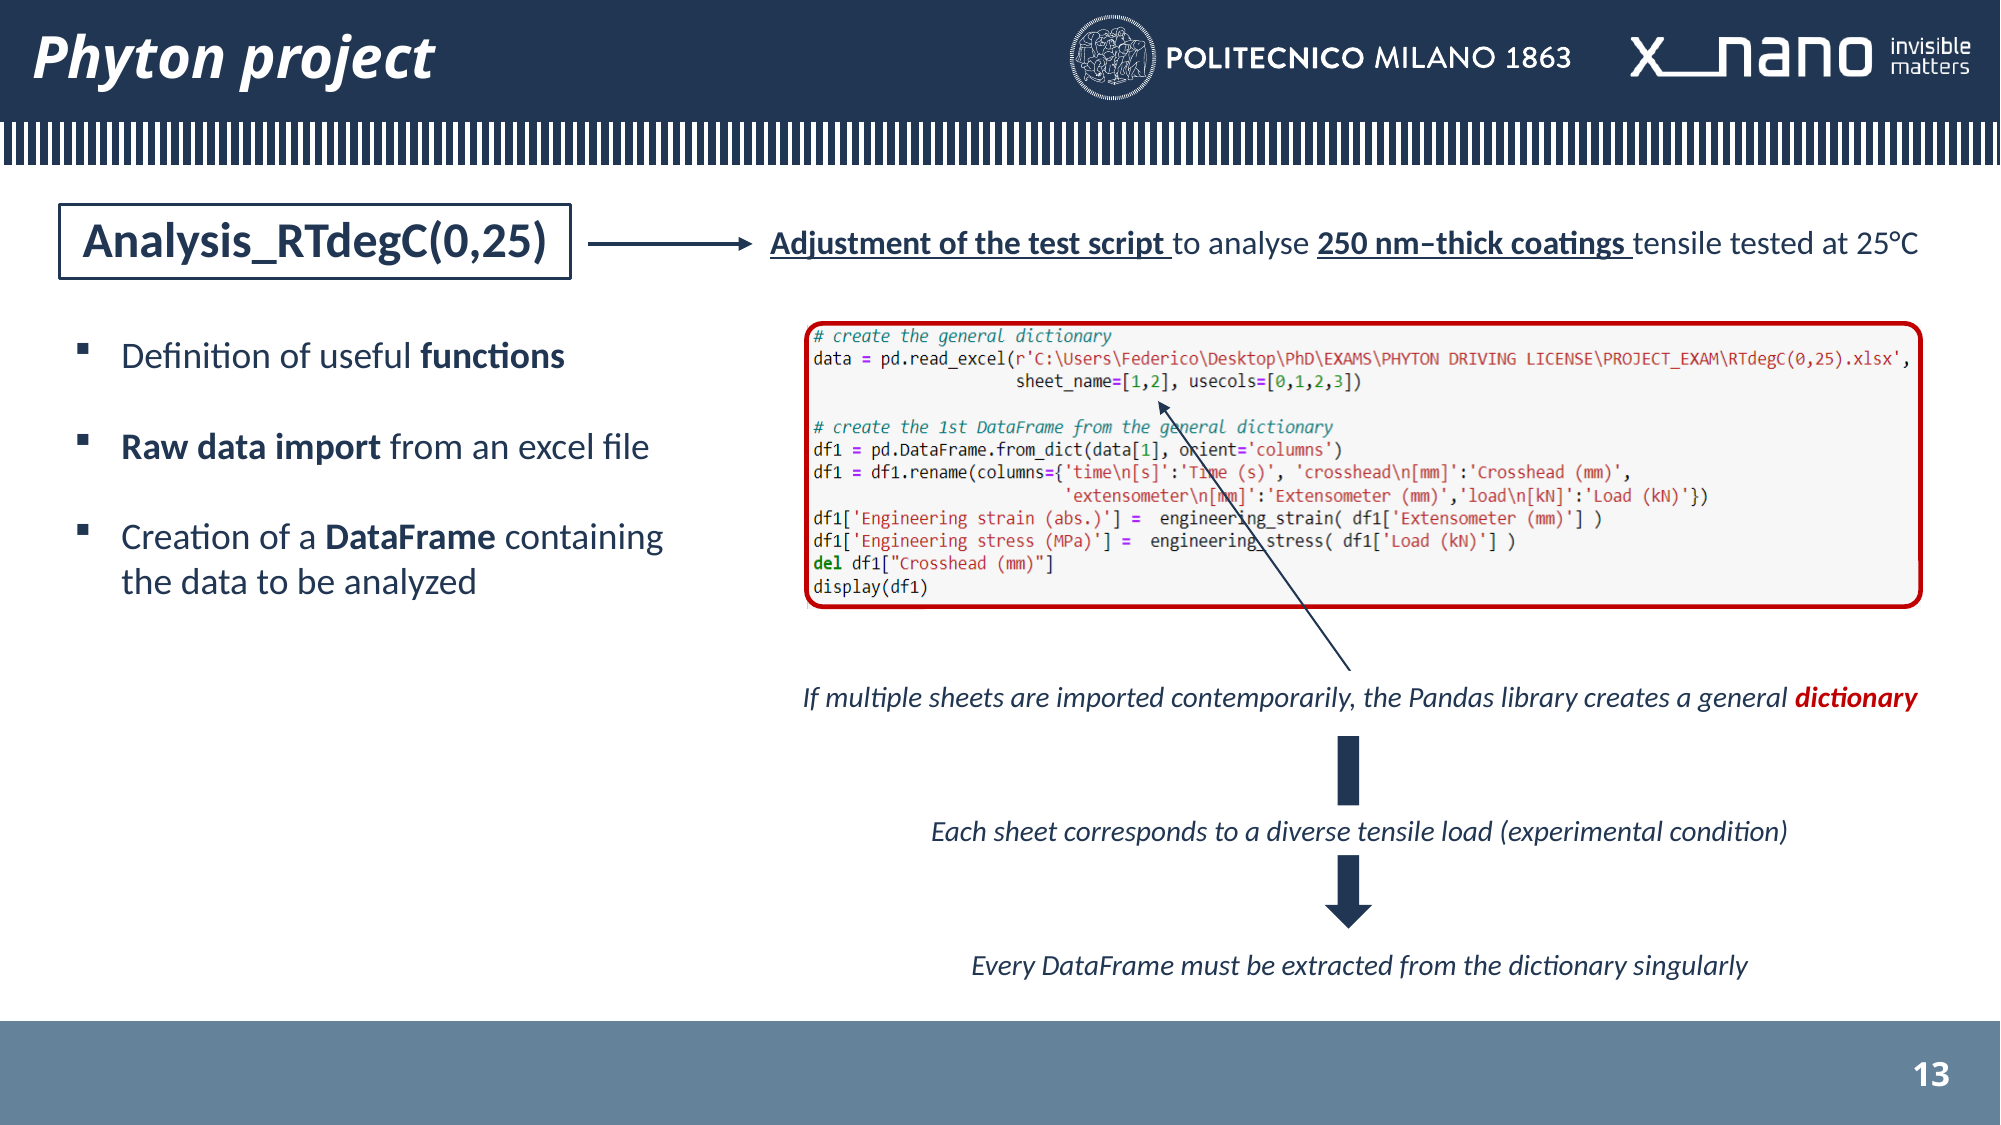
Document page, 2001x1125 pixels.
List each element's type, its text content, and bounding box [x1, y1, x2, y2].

text_box Raw data import from an excel file [59, 414, 804, 475]
text_box [1322, 856, 1375, 931]
text_box Creation of a DataFrame containing the data to be analyzed [59, 505, 692, 610]
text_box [1158, 401, 1351, 672]
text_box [806, 323, 1921, 609]
text_box Definition of useful functions [59, 323, 806, 384]
text_box Adjustment of the test script to analyse 250 nm–thick coatings tensile tested at 25°C [748, 213, 1941, 269]
text_box [1336, 734, 1361, 805]
title Phyton project [17, 14, 931, 104]
text_box Every DataFrame must be extracted from the dictionary singularly [799, 938, 1921, 989]
text_box Analysis_RTdegC(0,25) [59, 204, 571, 279]
slide_number 13 [1806, 1043, 1966, 1104]
picture [1610, 14, 1979, 95]
text_box Each sheet corresponds to a diverse tensile load (experimental condition) [799, 805, 1921, 856]
text_box If multiple sheets are imported contemporarily, the Pandas library creates a general dictionary [770, 670, 1950, 721]
